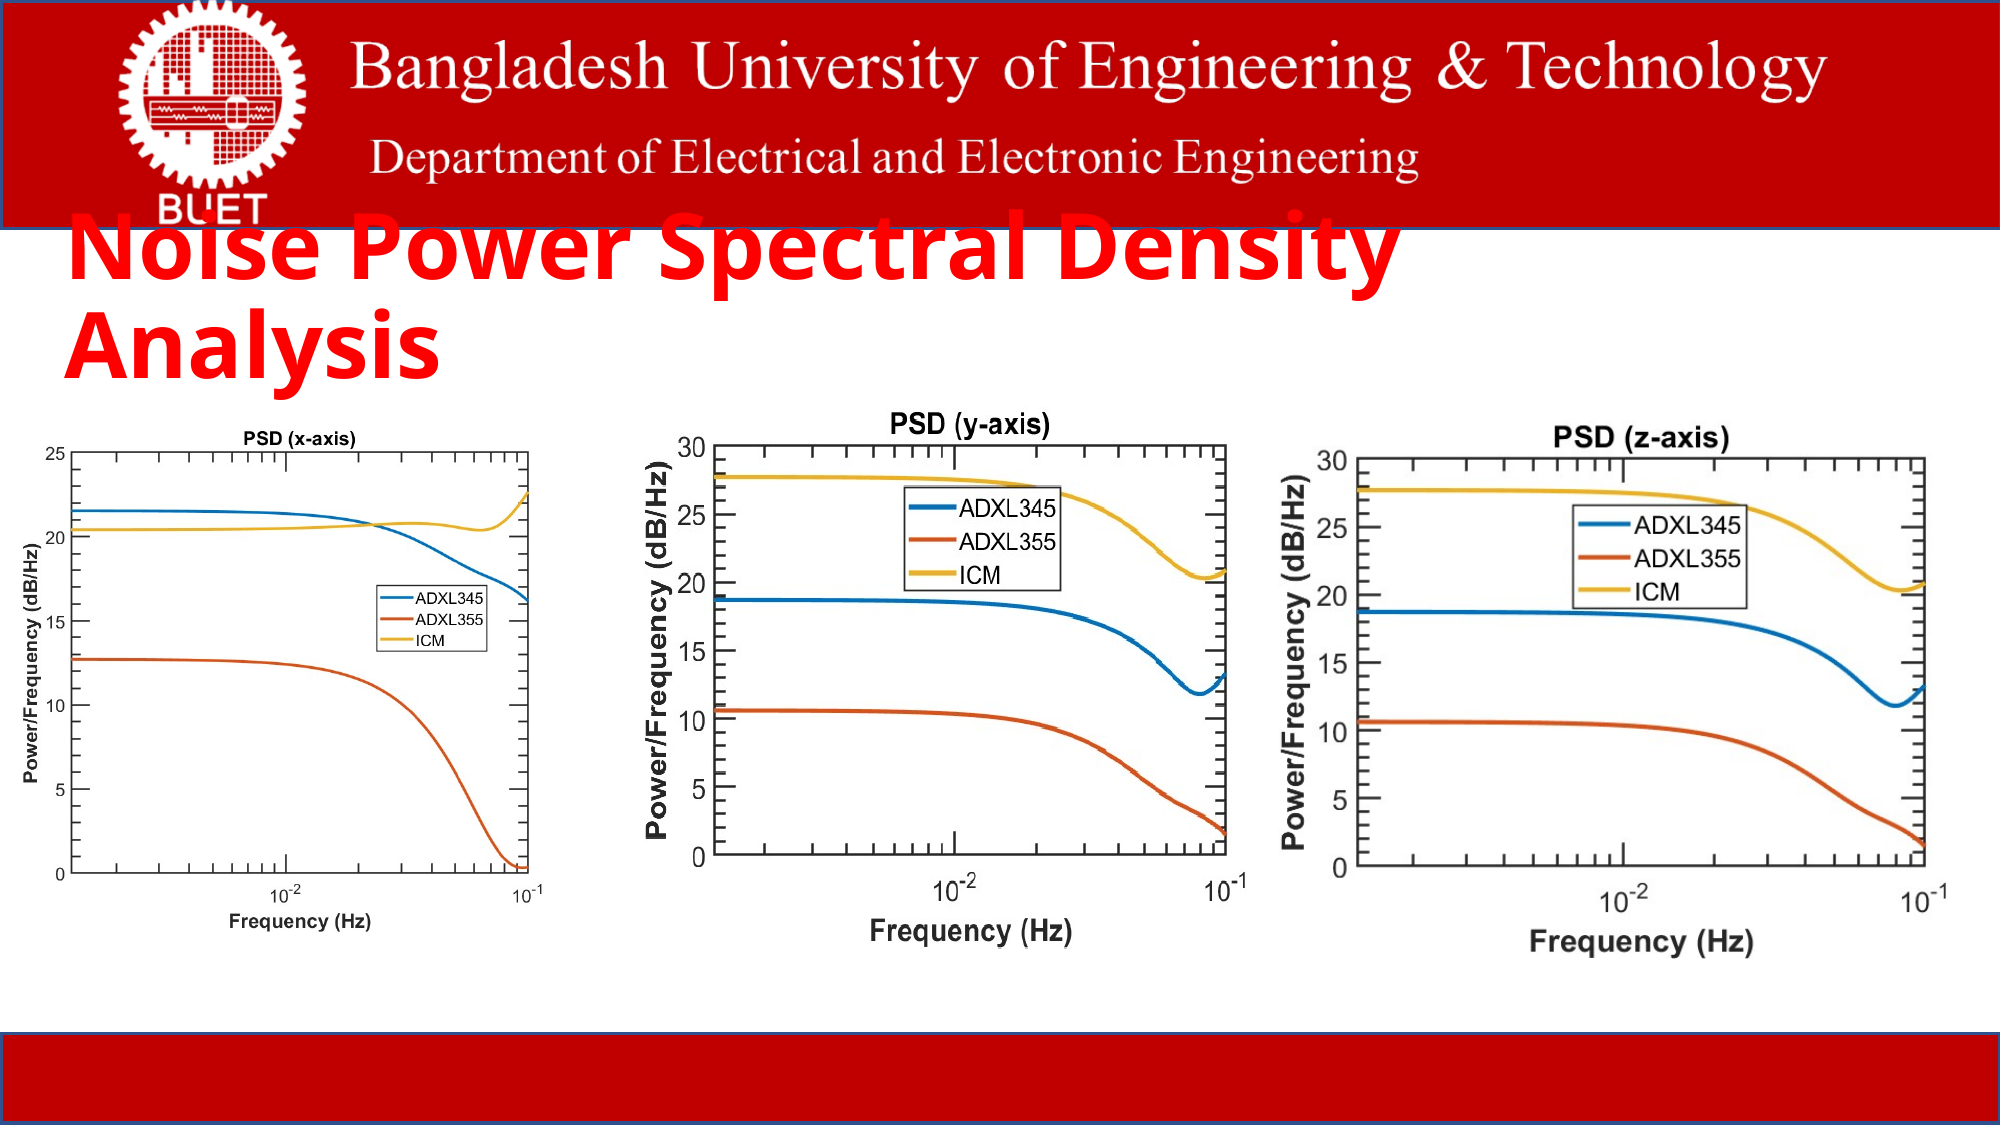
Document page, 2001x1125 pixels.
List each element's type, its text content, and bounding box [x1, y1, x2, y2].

title Noise Power Spectral Density Analysis [49, 231, 1775, 408]
picture [0, 1032, 2000, 1125]
picture [0, 413, 585, 933]
picture [0, 0, 2000, 231]
picture [627, 398, 1994, 960]
